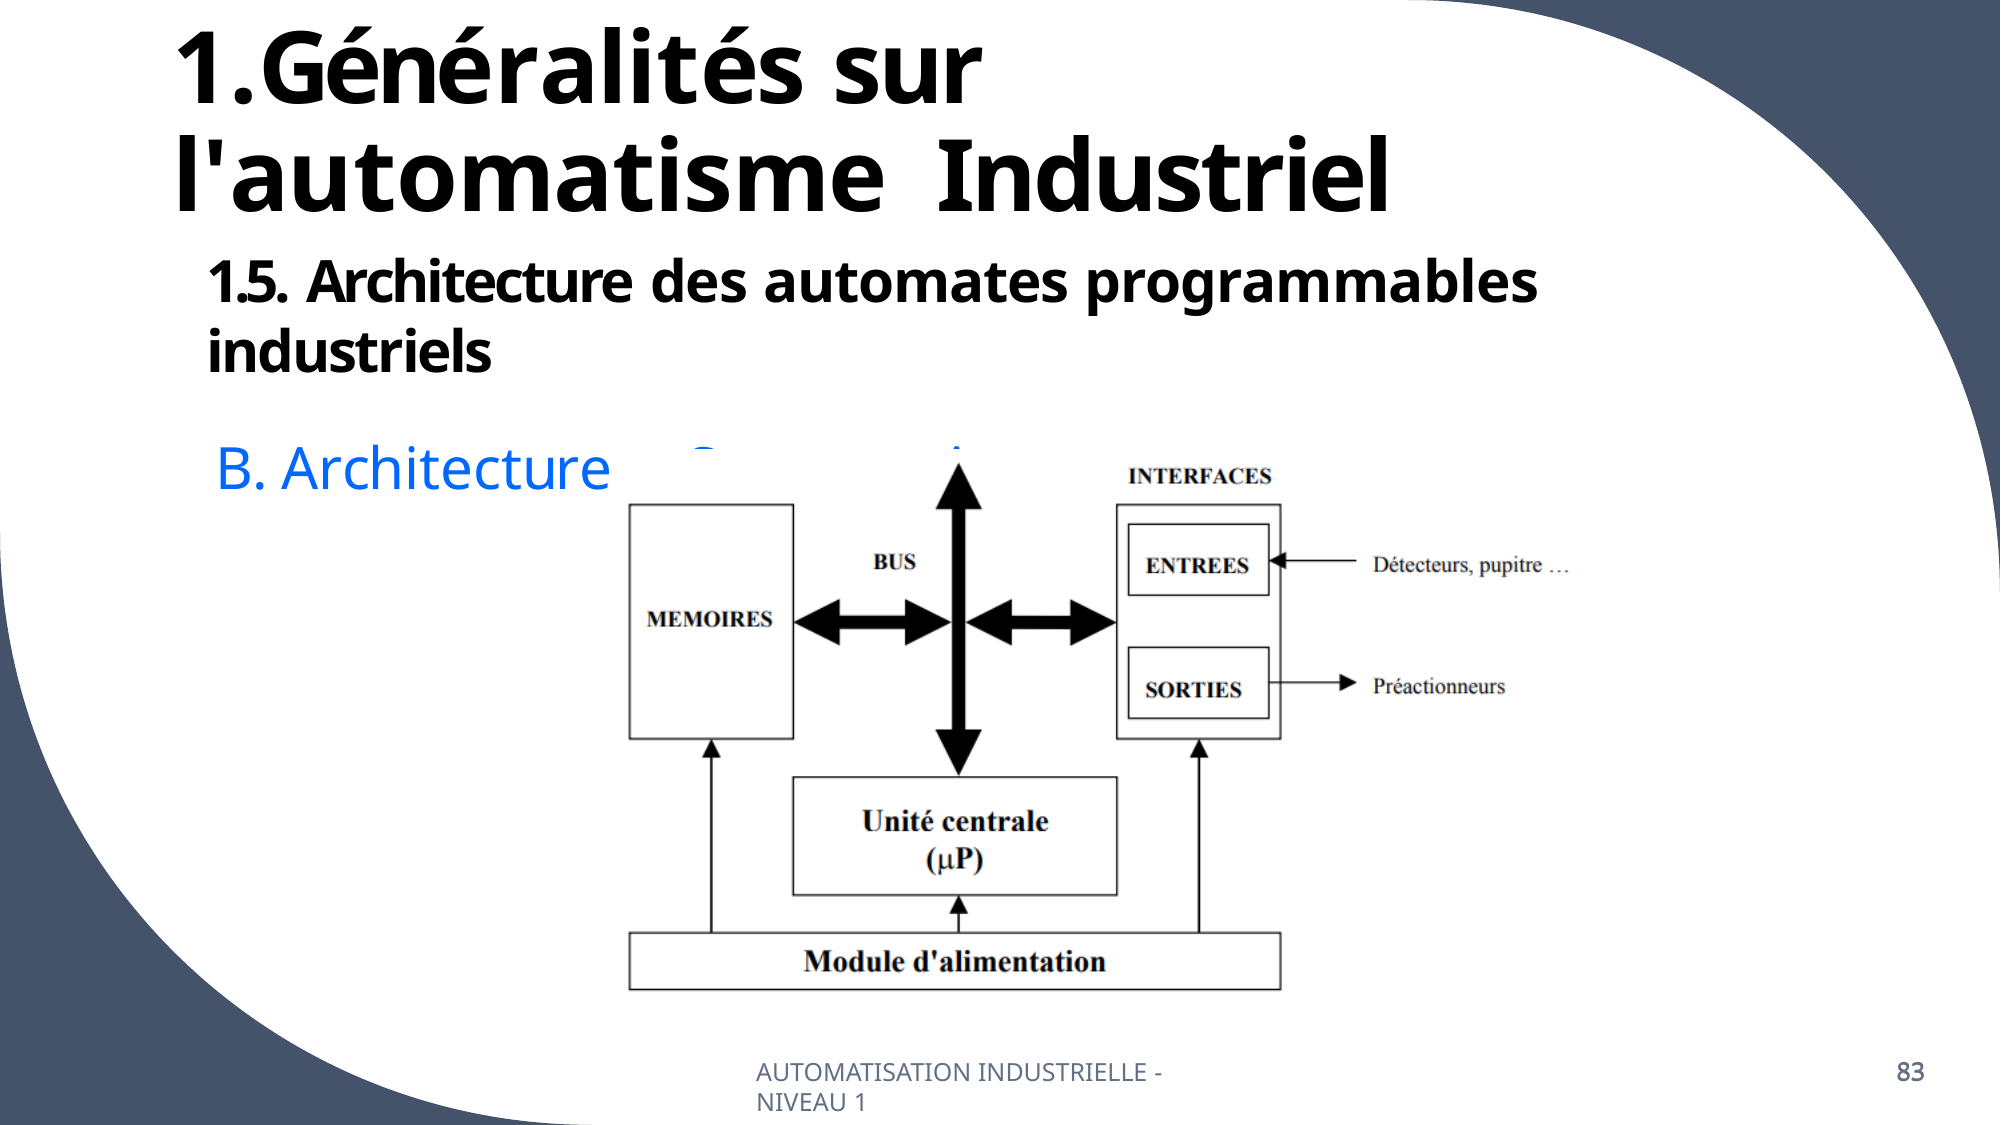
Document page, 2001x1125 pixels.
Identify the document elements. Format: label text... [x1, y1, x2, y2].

slide_number 83 [1890, 1055, 1930, 1090]
text_box 1.5. Architecture des automates programmables industriels B. Architecture – Structure interne [204, 241, 1720, 502]
picture [617, 449, 1585, 1018]
title 1.Généralités sur l'automatisme Industriel [170, 0, 1555, 232]
footer AUTOMATISATION INDUSTRIELLE - NIVEAU 1 [753, 1055, 1247, 1125]
